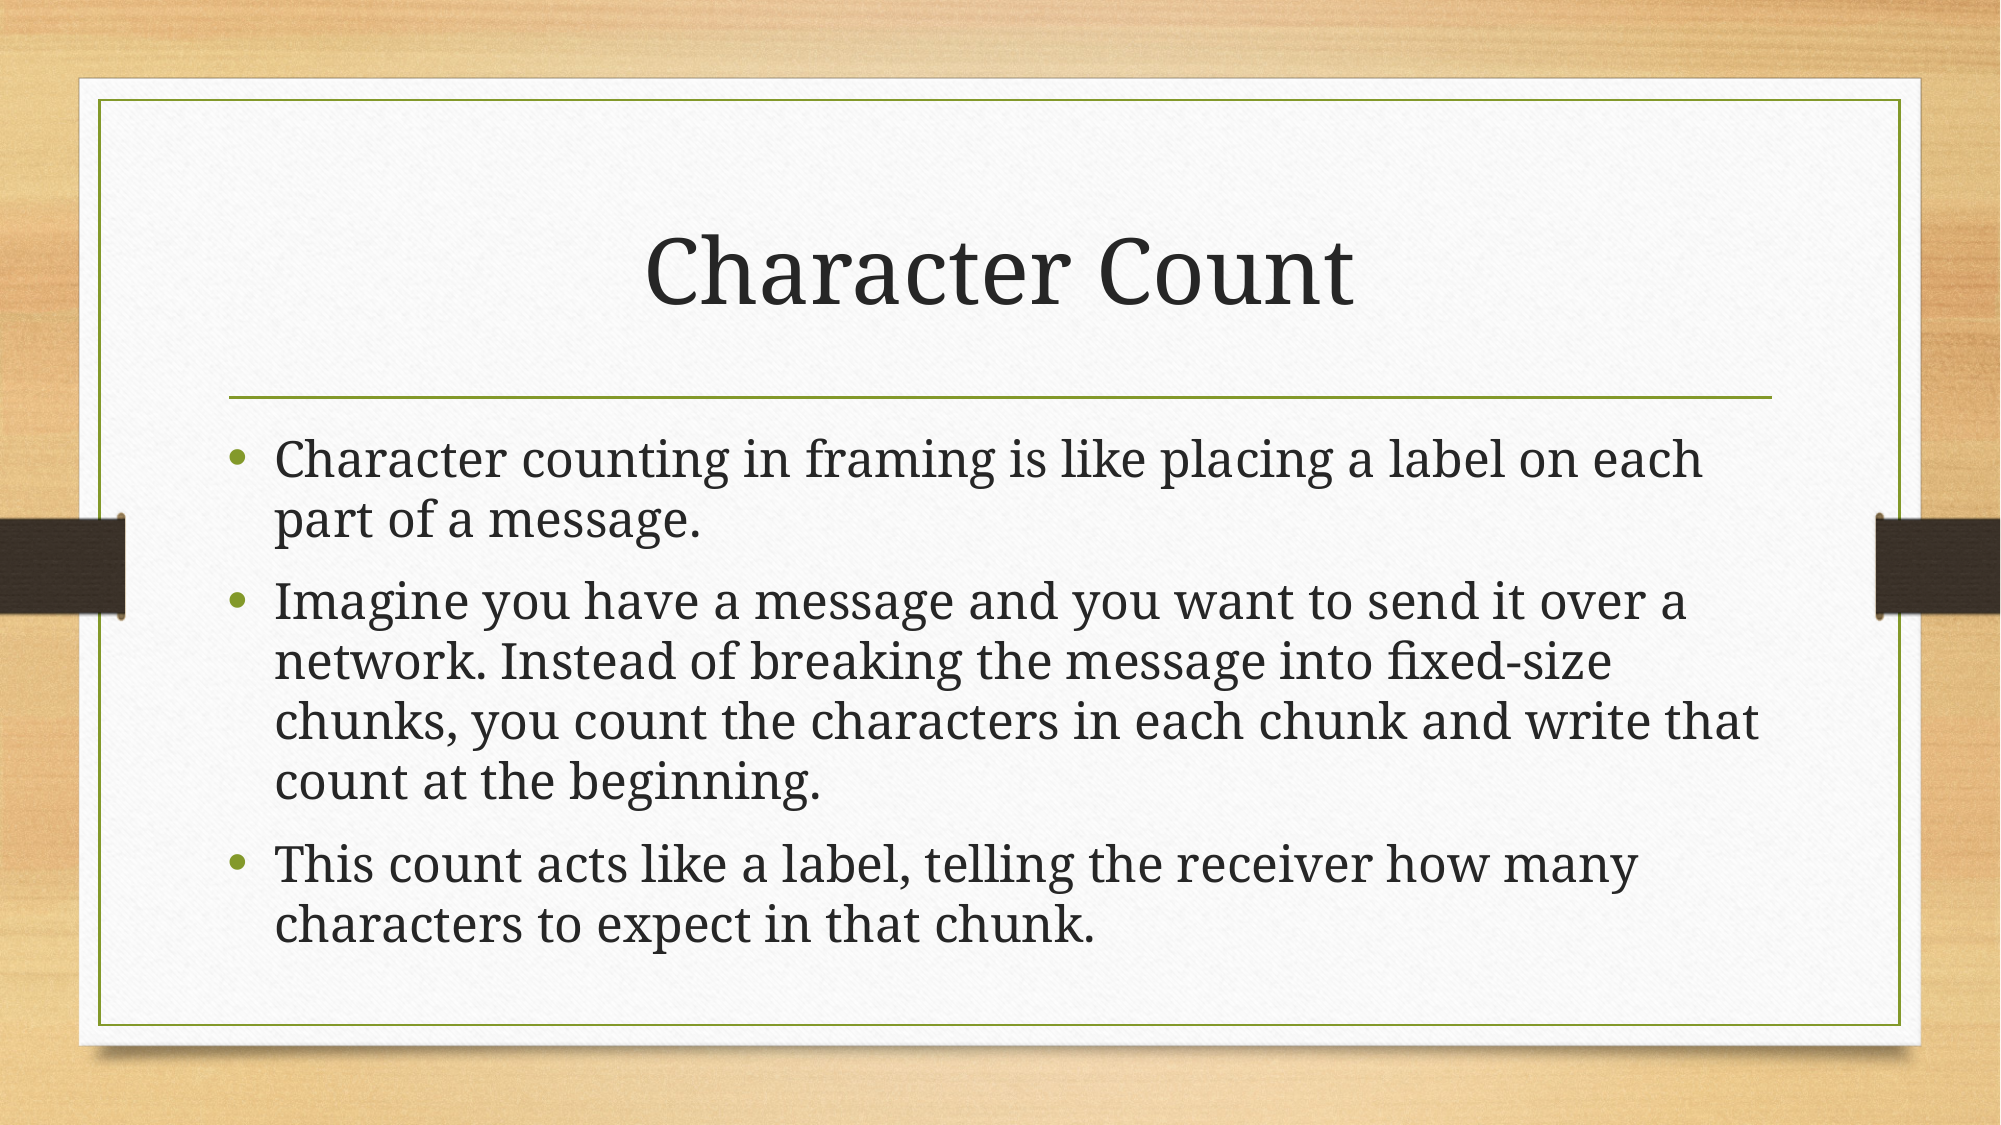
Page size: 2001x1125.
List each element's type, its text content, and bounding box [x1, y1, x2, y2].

list Character counting in framing is like placing a label on each part of a message. Imagine you have a message and you want to send it over a network. Instead of breaking the message into fixed-size chunks, you count the characters in each chunk and write that count at the beginning. This count acts like a label, telling the receiver how many characters to expect in that chunk. [212, 419, 1788, 964]
title Character Count [212, 161, 1788, 375]
picture [0, 0, 2001, 1125]
